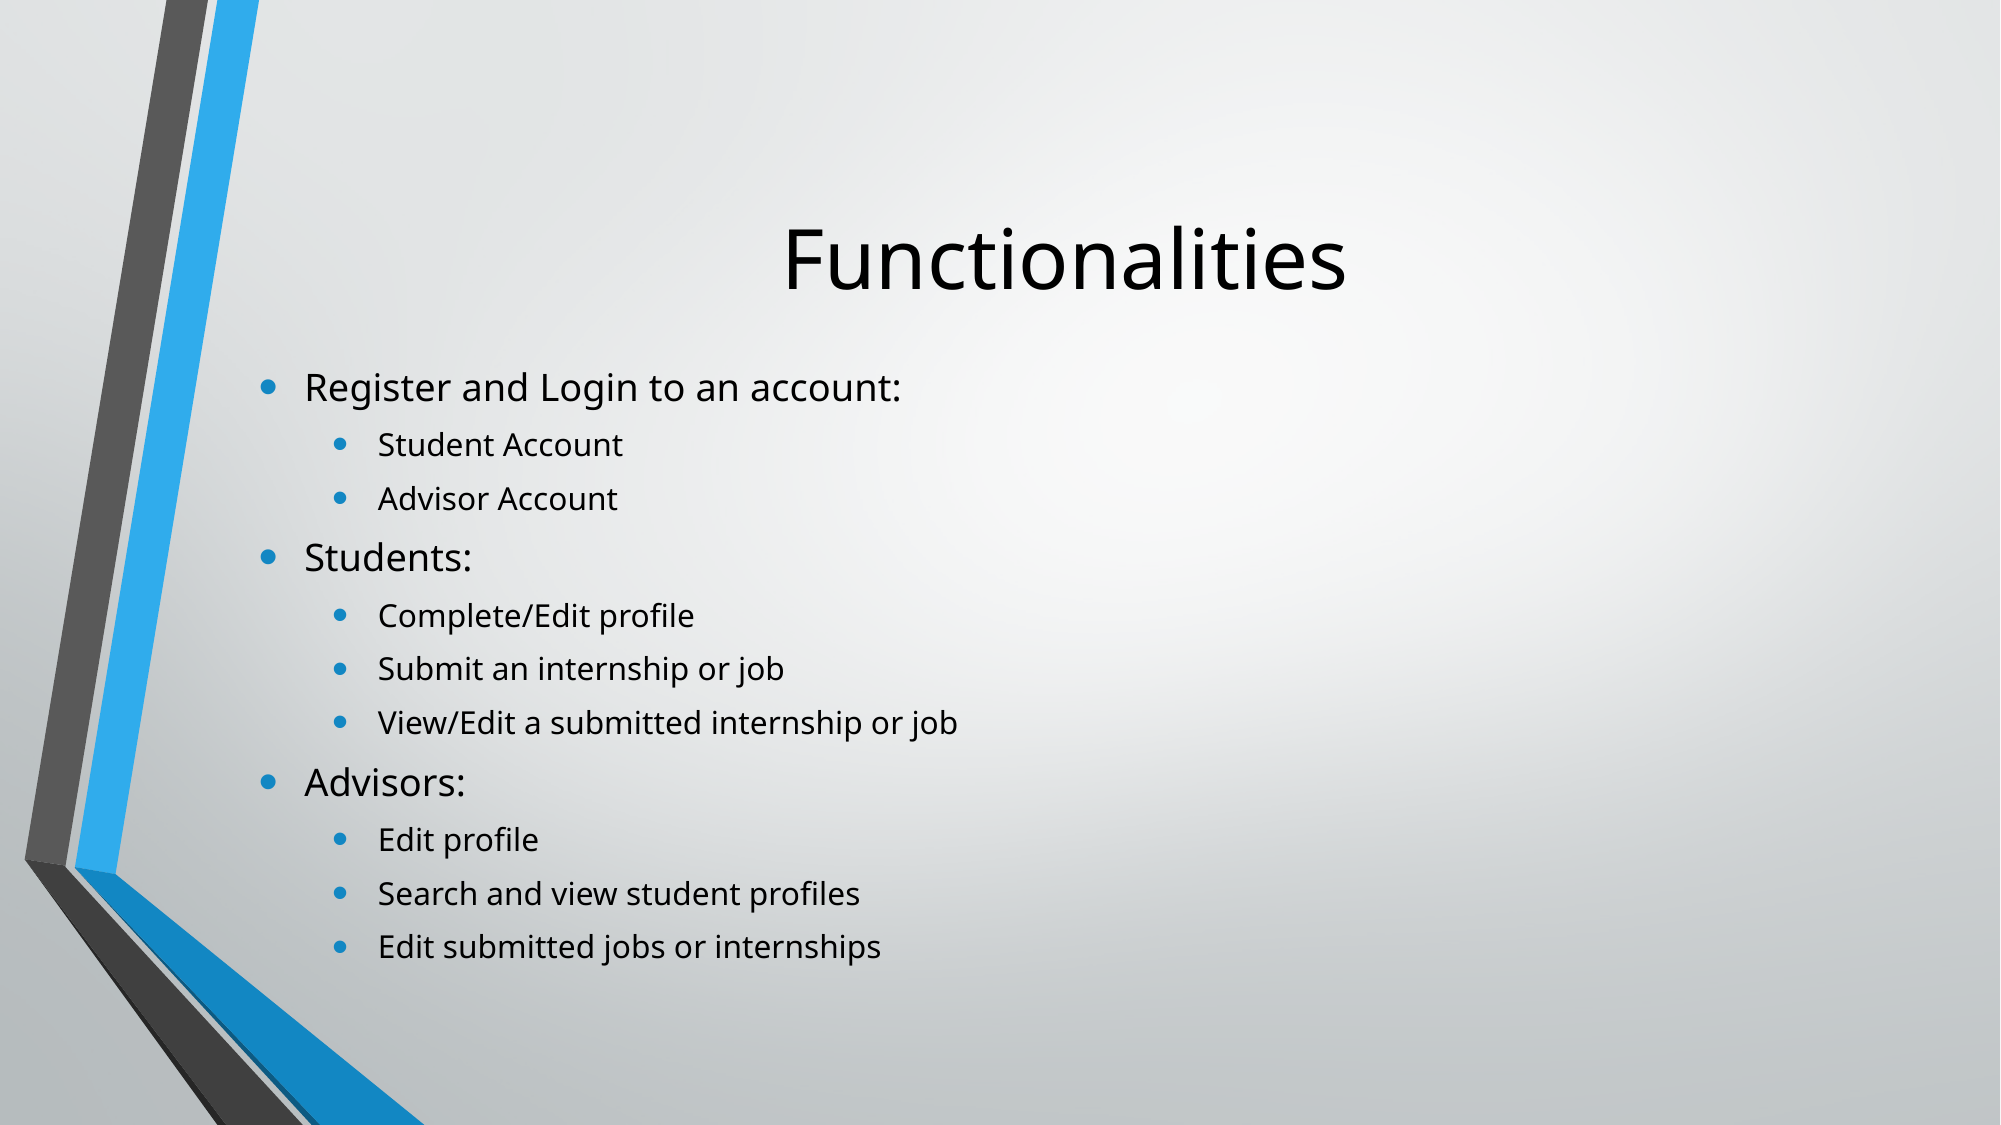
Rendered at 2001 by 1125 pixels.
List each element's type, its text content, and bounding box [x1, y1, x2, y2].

title Functionalities [243, 112, 1887, 356]
list Register and Login to an account: Student Account Advisor Account Students: Complete/Edit profile Submit an internship or job View/Edit a submitted internship or job Advisors: Edit profile Search and view student profiles Edit submitted jobs or internships [243, 356, 1887, 976]
